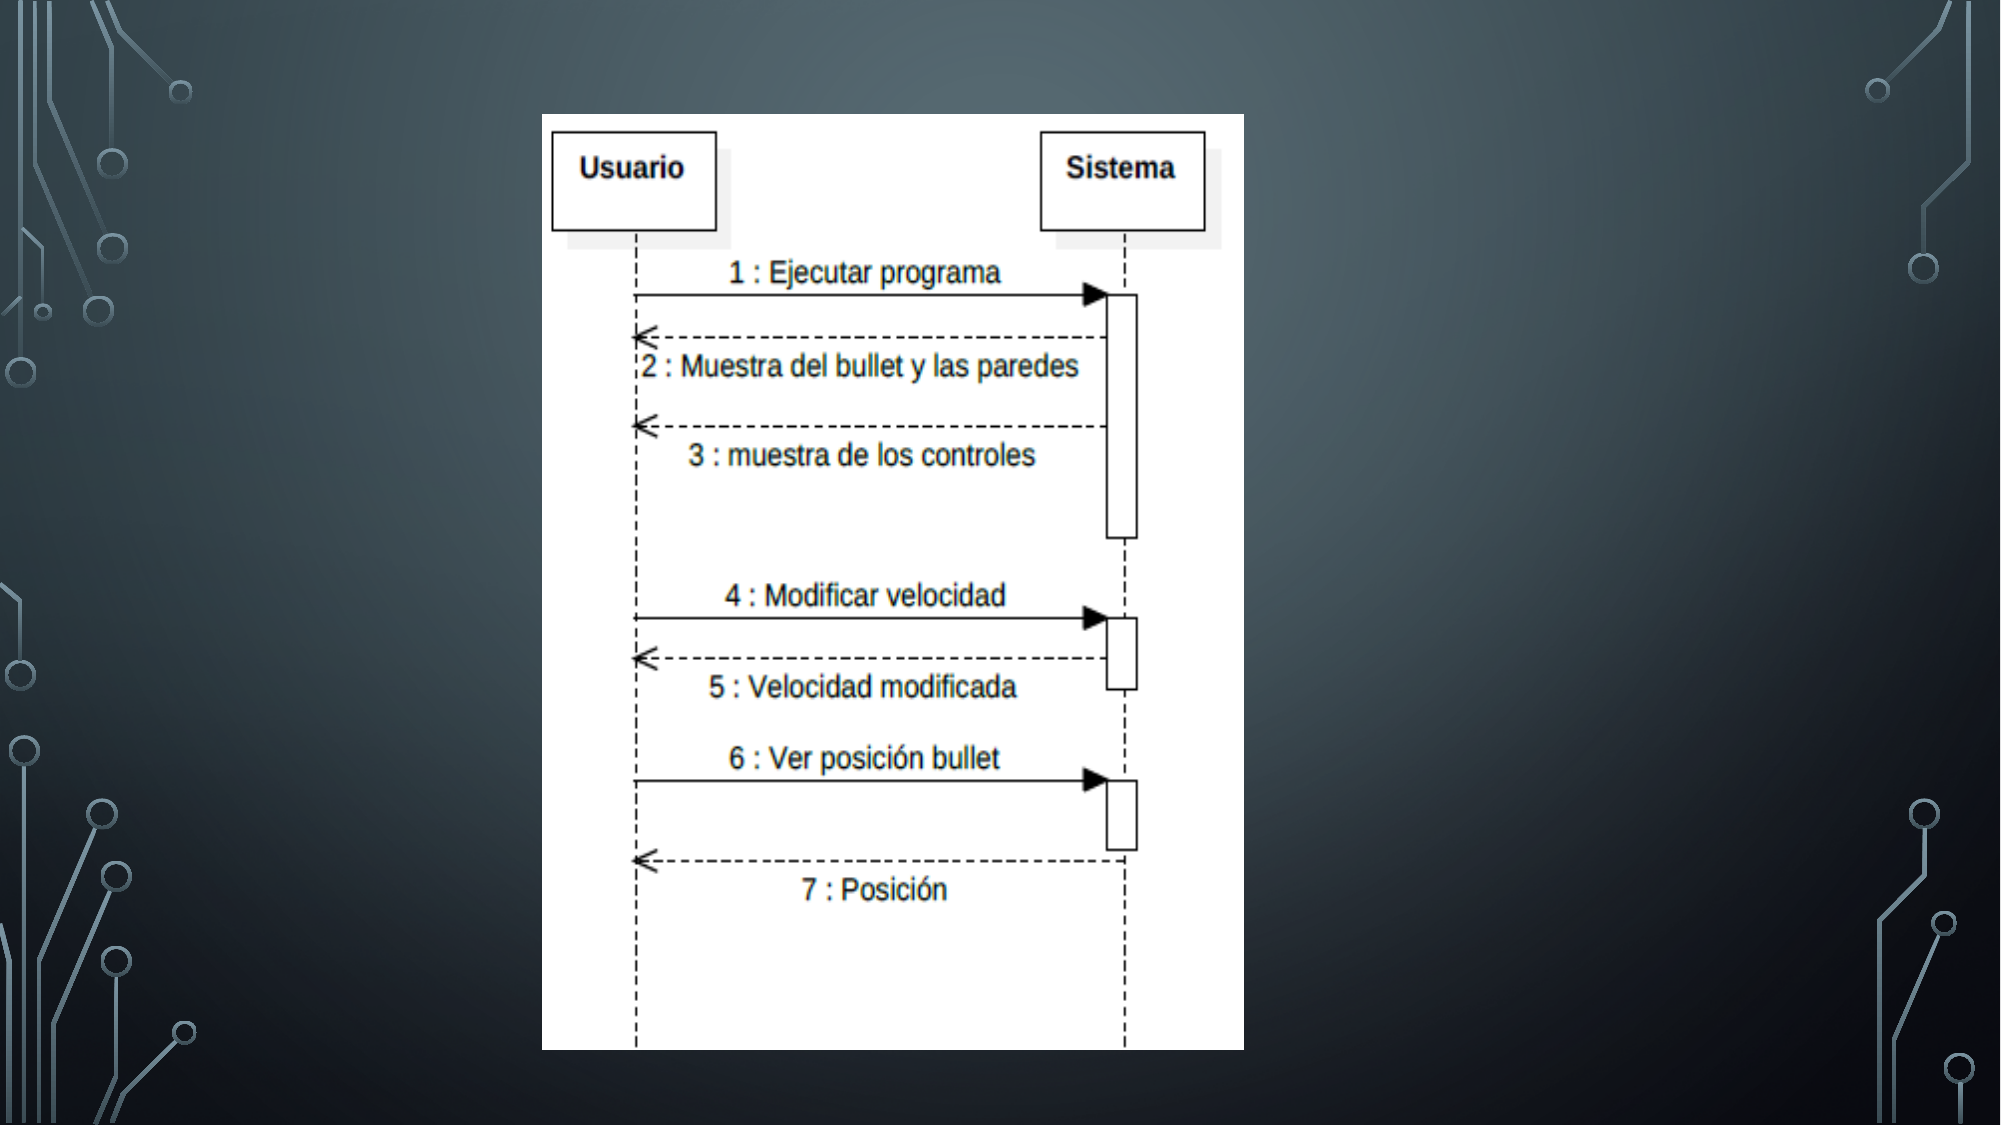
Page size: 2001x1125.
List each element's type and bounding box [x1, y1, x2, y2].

list [542, 113, 1244, 1051]
